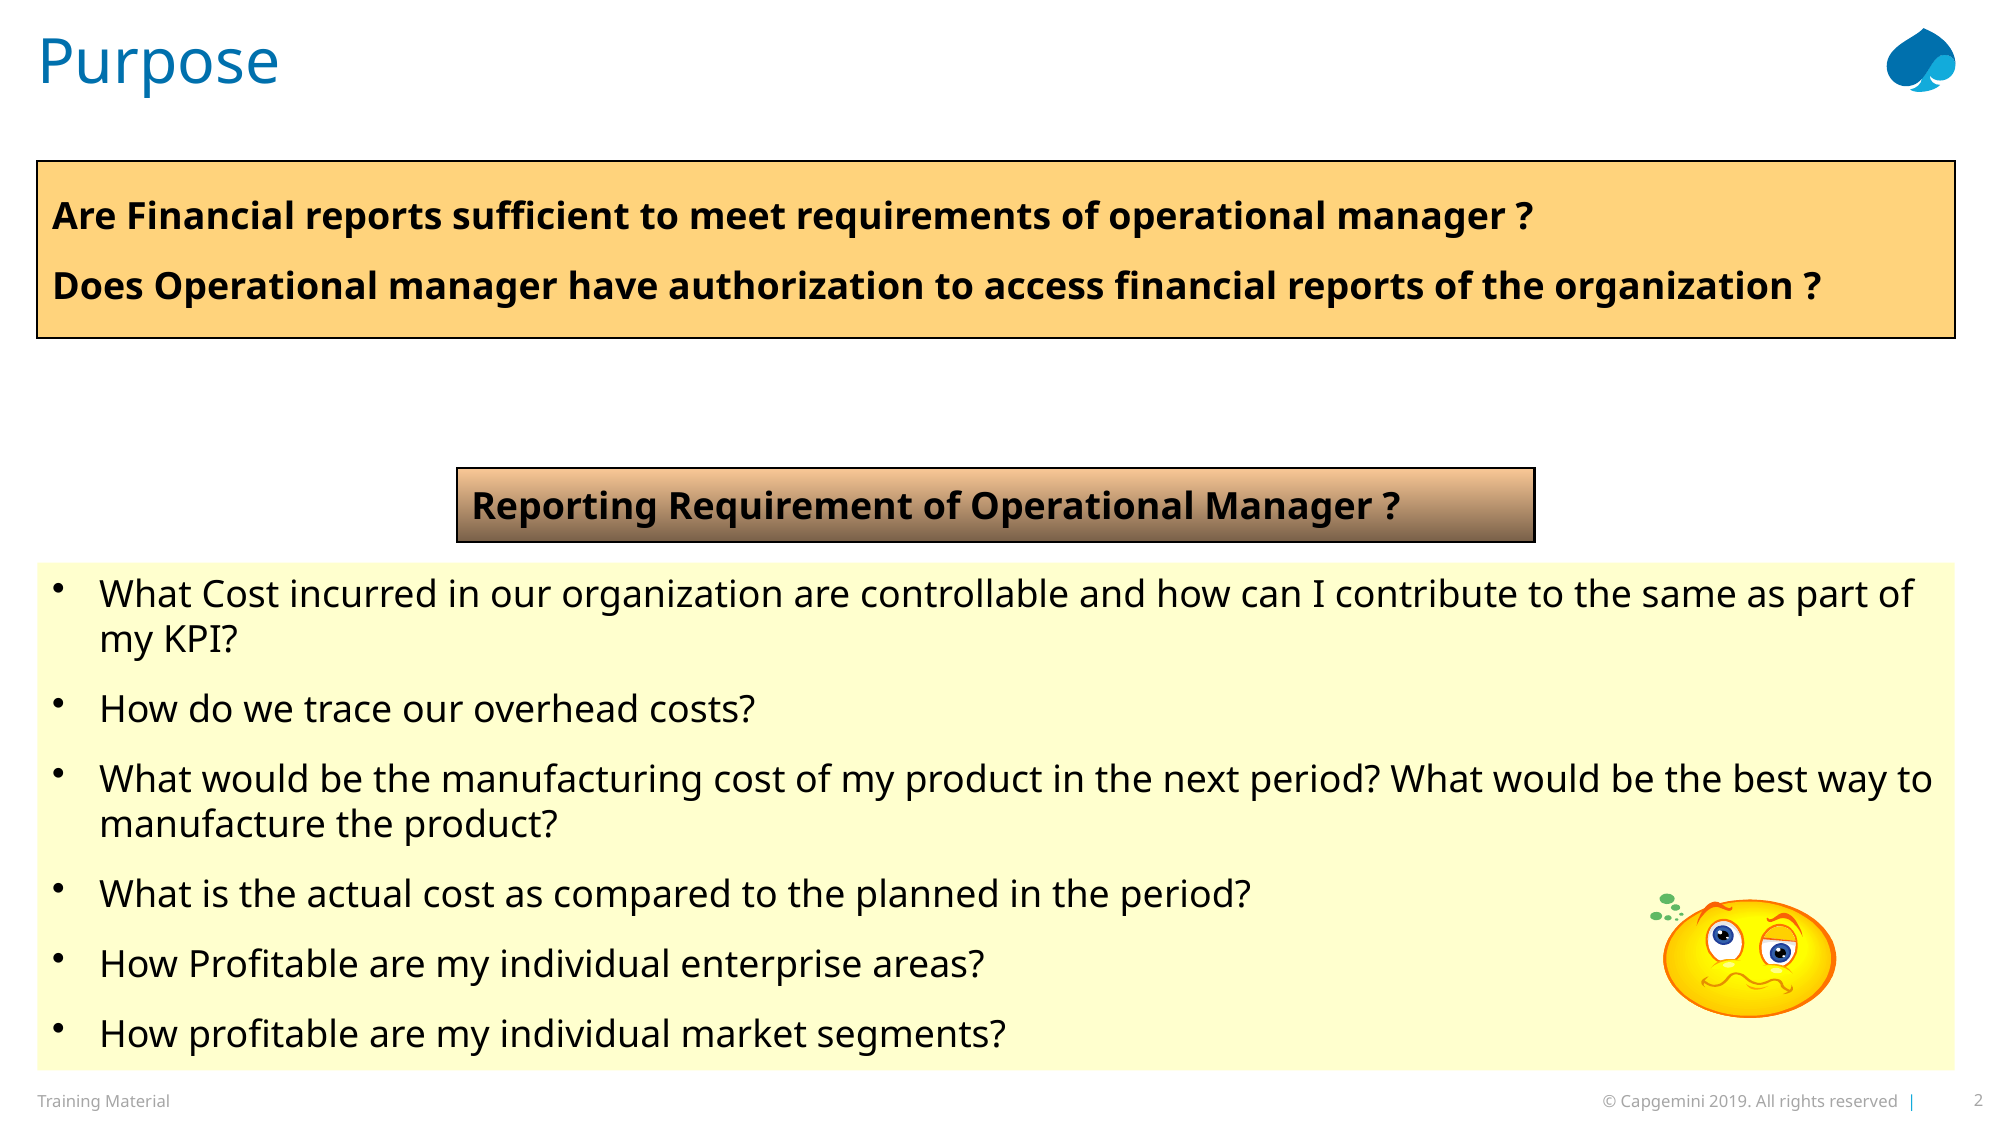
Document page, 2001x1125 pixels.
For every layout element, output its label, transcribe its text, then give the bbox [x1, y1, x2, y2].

text_box Are Financial reports sufficient to meet requirements of operational manager ? Does Operational manager have authorization to access financial reports of the organization ? [37, 160, 1955, 338]
title Purpose [37, 0, 788, 119]
picture [1649, 893, 1838, 1019]
text_box Reporting Requirement of Operational Manager ? [456, 467, 1535, 543]
text_box What Cost incurred in our organization are controllable and how can I contribute to the same as part of my KPI? How do we trace our overhead costs? What would be the manufacturing cost of my product in the next period? What would be the best way to manufacture the product? What is the actual cost as compared to the planned in the period? How Profitable are my individual enterprise areas? How profitable are my individual market segments? [37, 562, 1955, 1071]
